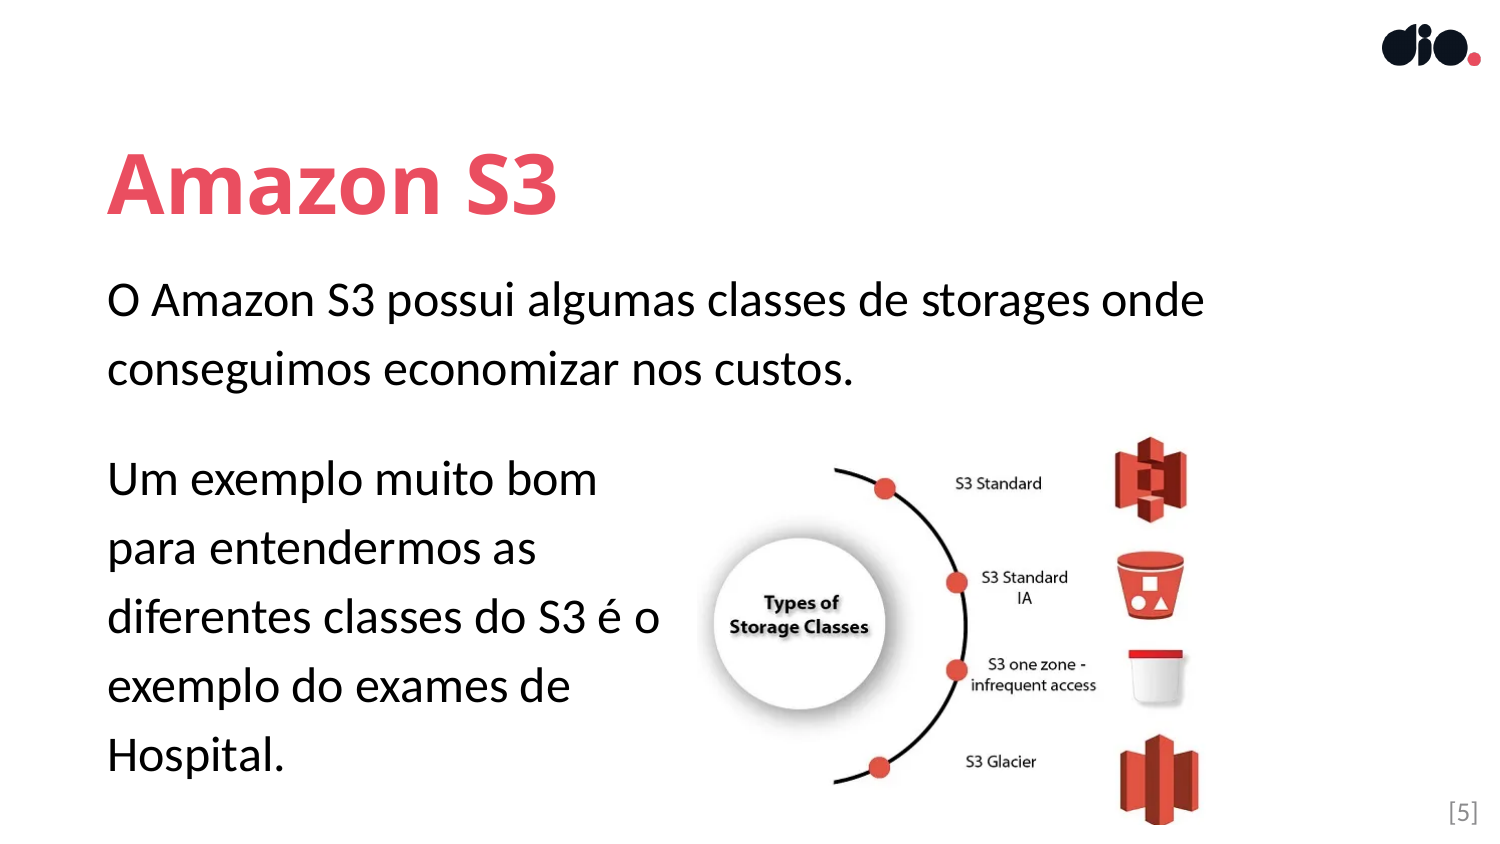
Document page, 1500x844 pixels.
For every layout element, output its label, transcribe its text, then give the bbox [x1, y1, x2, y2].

text_box Um exemplo muito bom para entendermos as diferentes classes do S3 é o exemplo do exames de Hospital. [92, 421, 697, 797]
text_box O Amazon S3 possui algumas classes de storages onde conseguimos economizar nos custos. [92, 243, 1408, 422]
picture [697, 420, 1223, 825]
picture [1382, 24, 1481, 66]
slide_number [5] [1403, 779, 1494, 844]
text_box Amazon S3 [92, 104, 1408, 243]
